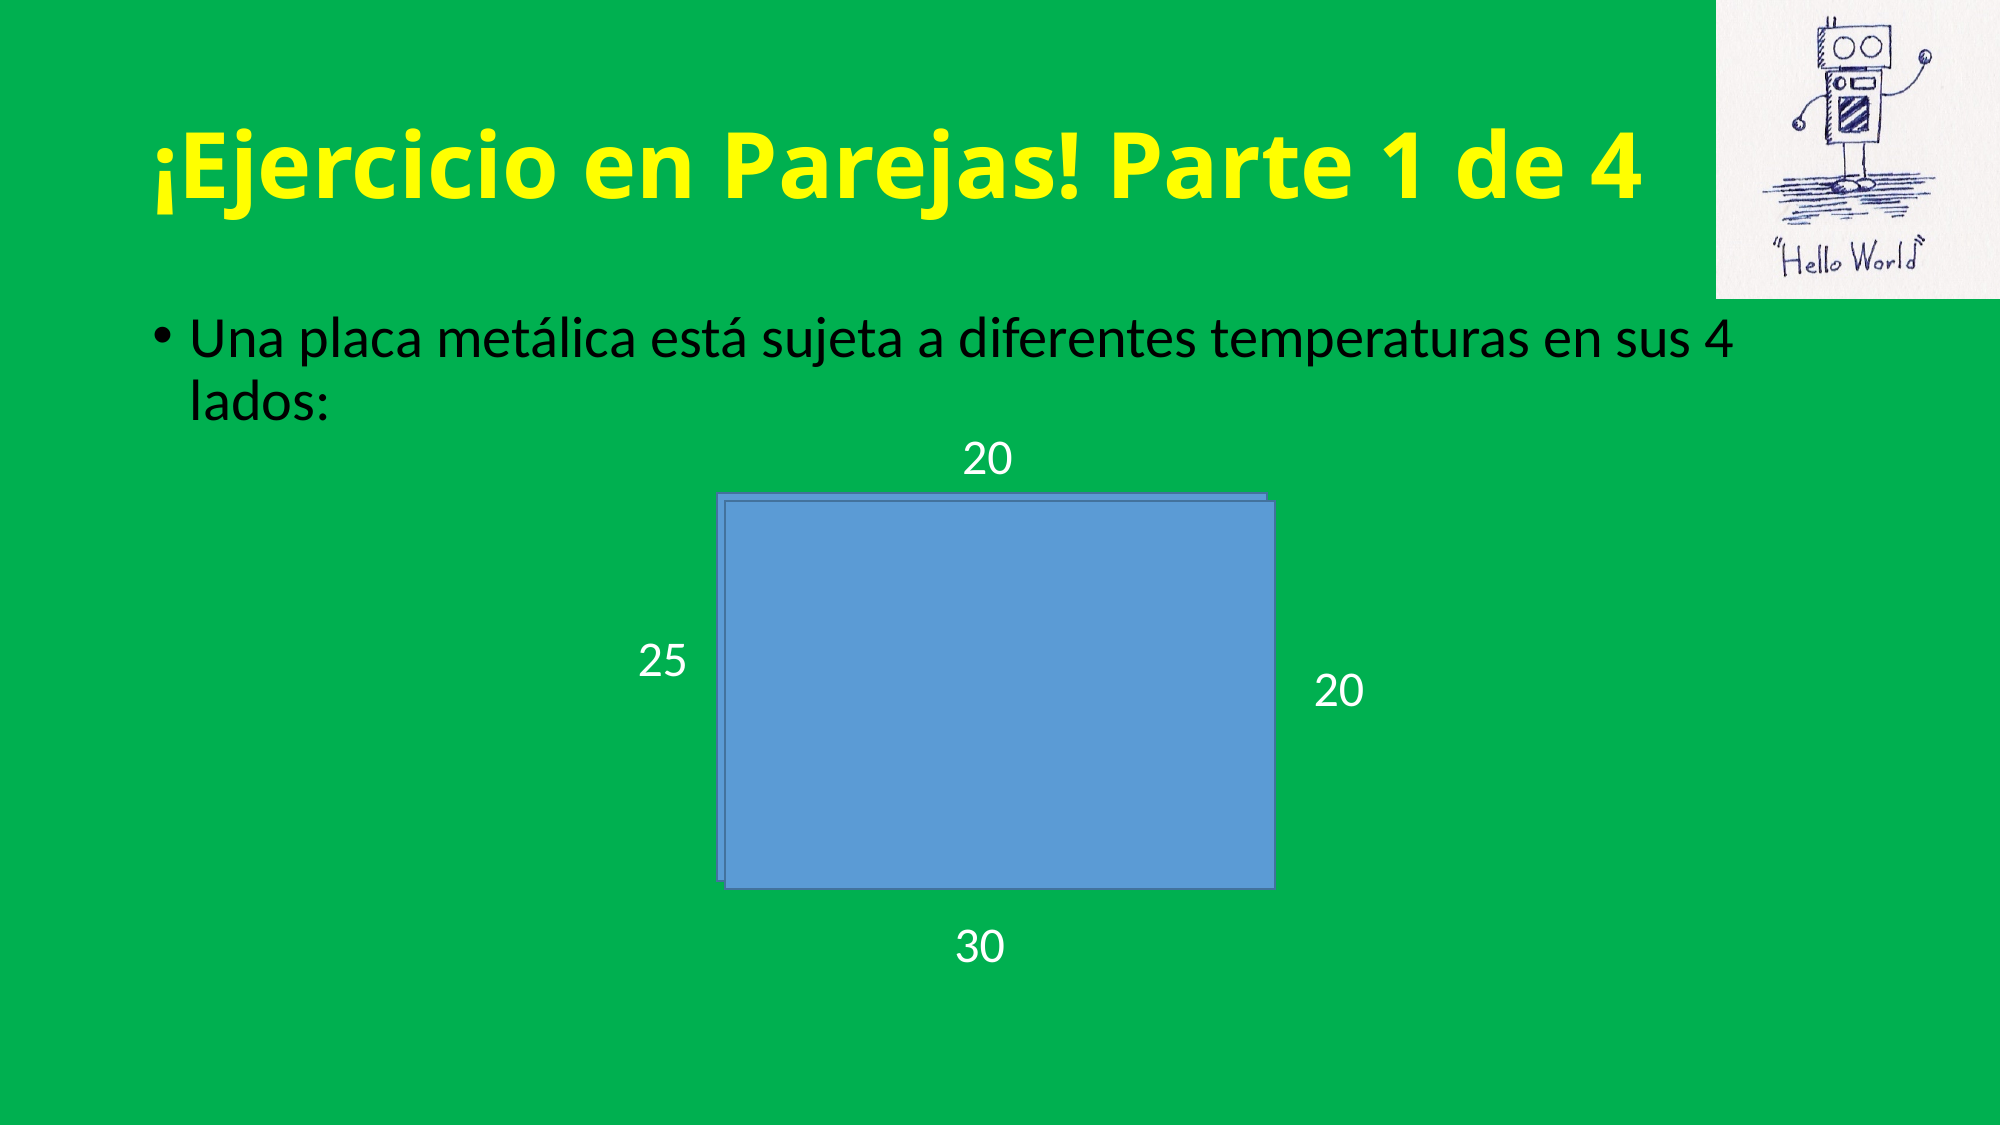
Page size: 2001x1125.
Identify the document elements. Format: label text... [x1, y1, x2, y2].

list Una placa metálica está sujeta a diferentes temperaturas en sus 4 lados: [137, 299, 1863, 1014]
picture [1716, 0, 2000, 299]
title ¡Ejercicio en Parejas! Parte 1 de 4 [137, 59, 1717, 278]
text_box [622, 417, 1404, 981]
